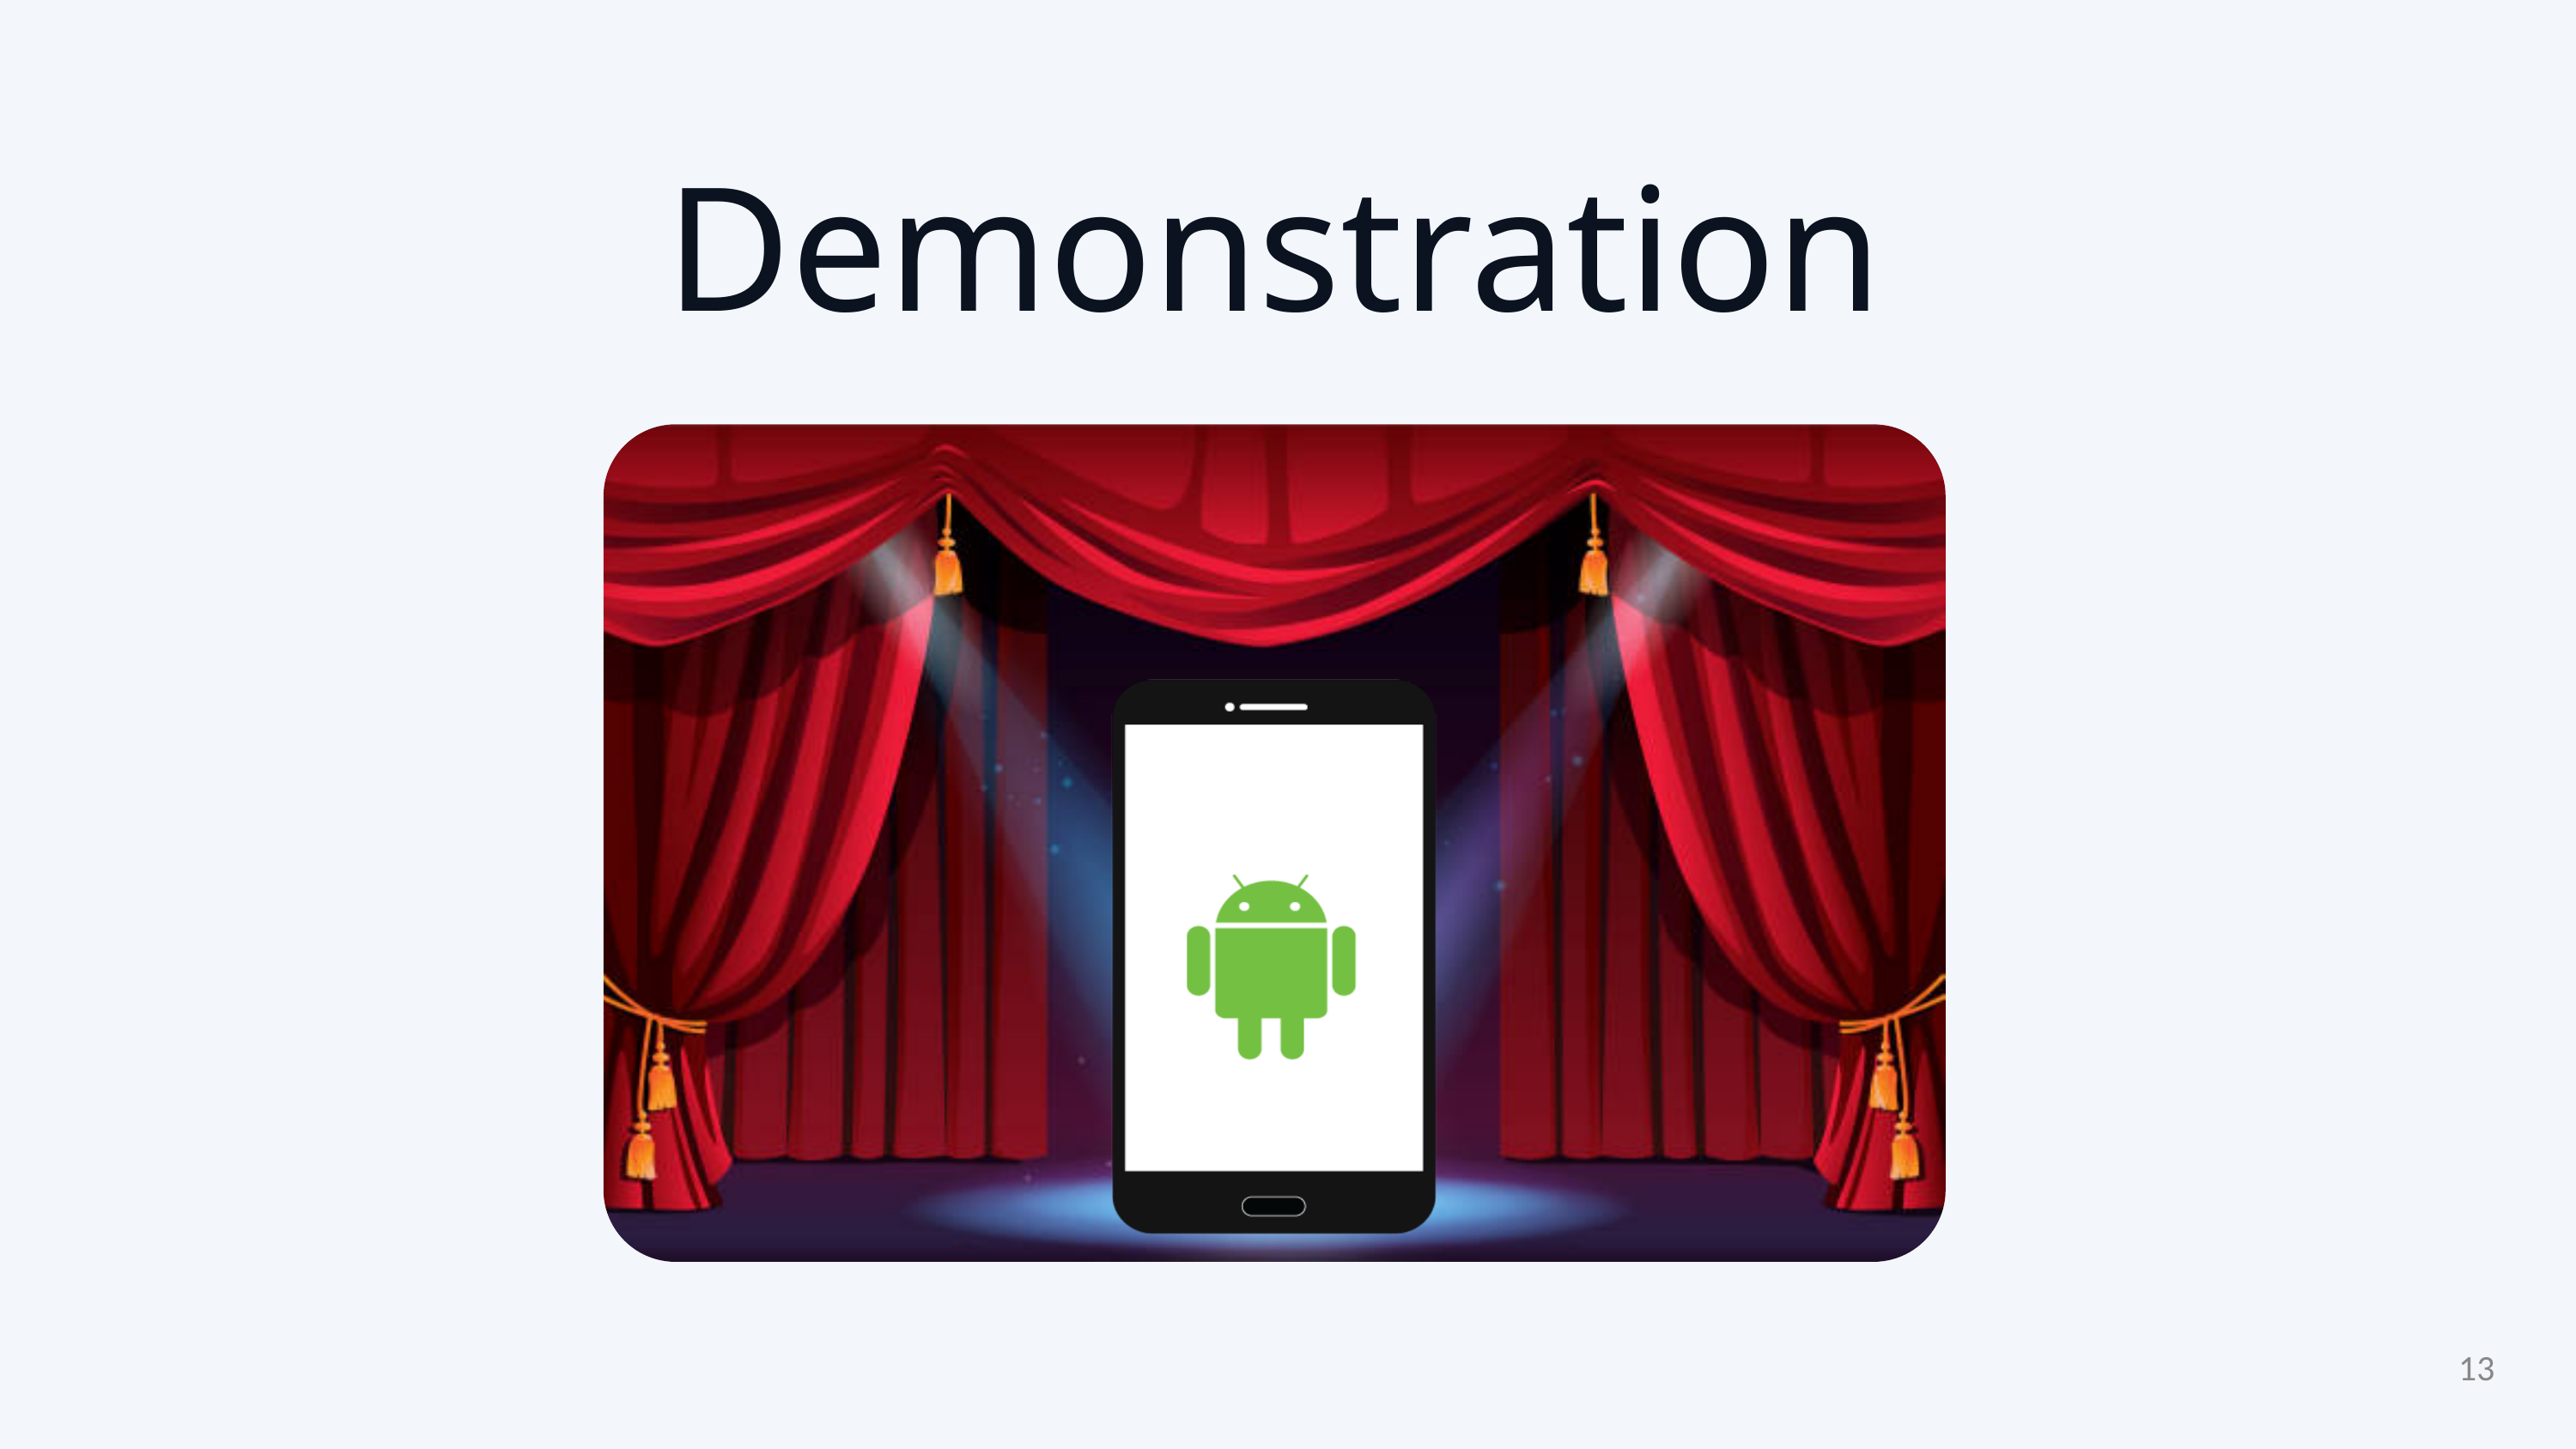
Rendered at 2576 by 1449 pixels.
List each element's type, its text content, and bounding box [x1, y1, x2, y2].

text_box Demonstration [643, 98, 1905, 346]
picture [603, 424, 1947, 1263]
slide_number 13 [2207, 1341, 2508, 1393]
